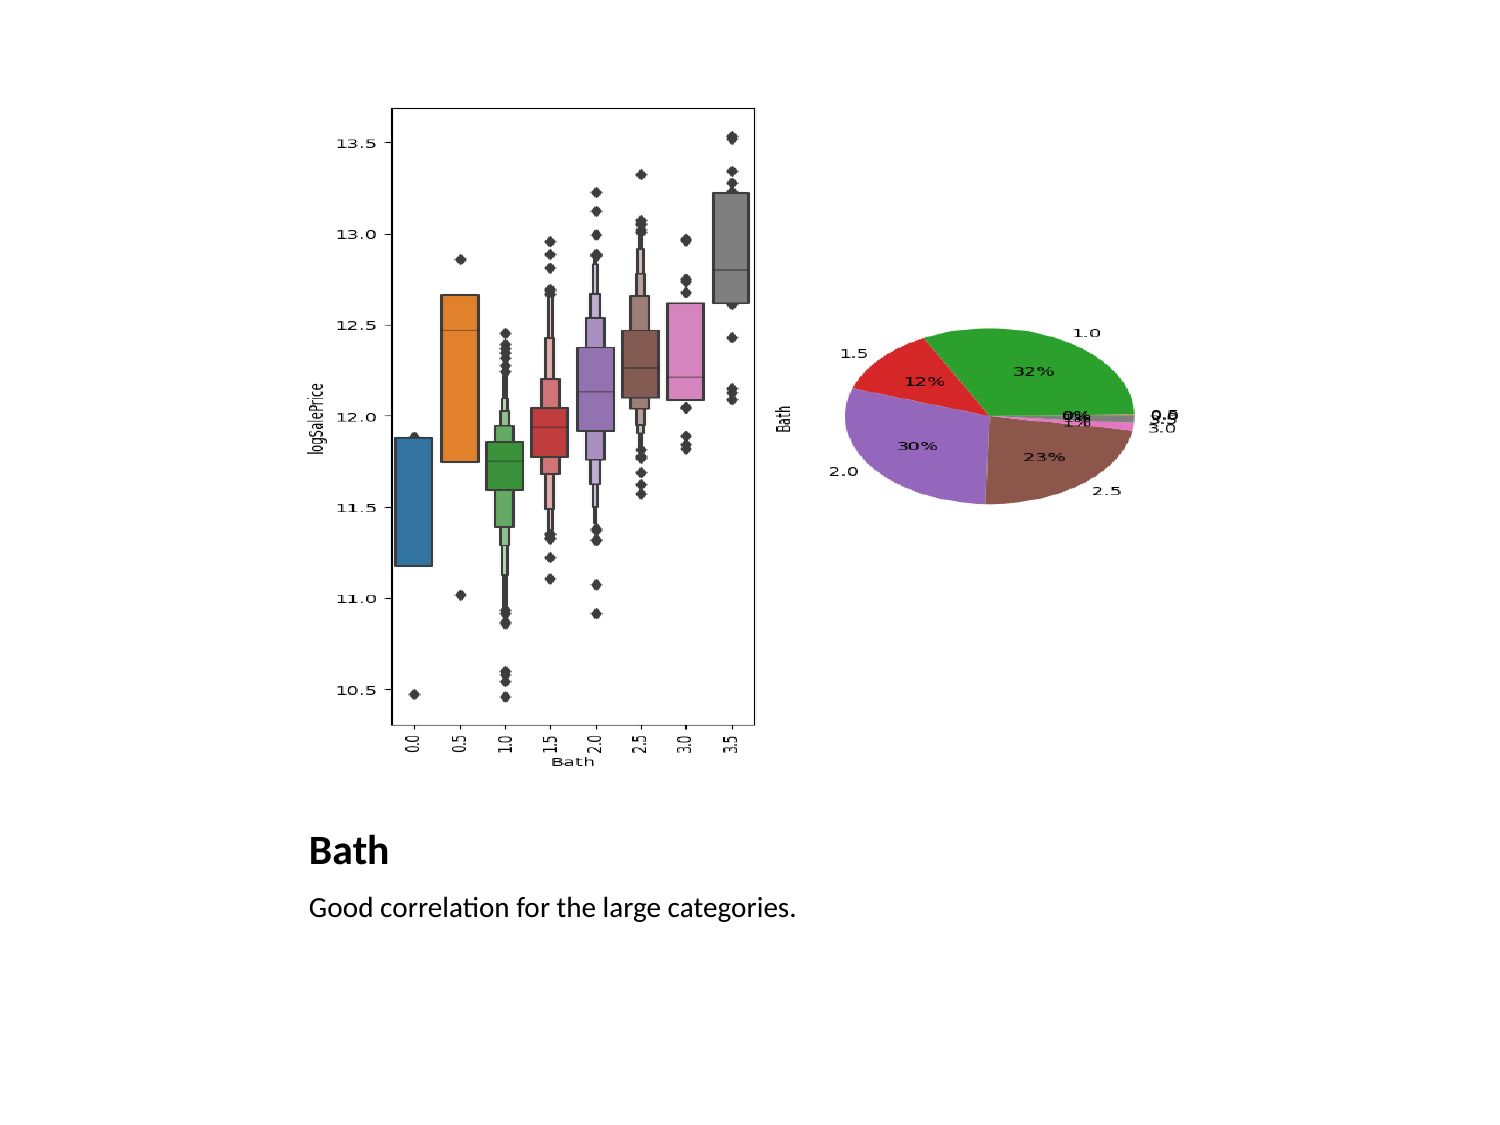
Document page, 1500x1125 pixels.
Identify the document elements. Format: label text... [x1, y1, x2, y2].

title Bath [294, 787, 1194, 880]
picture [293, 100, 1195, 776]
list Good correlation for the large categories. [294, 880, 1194, 1013]
